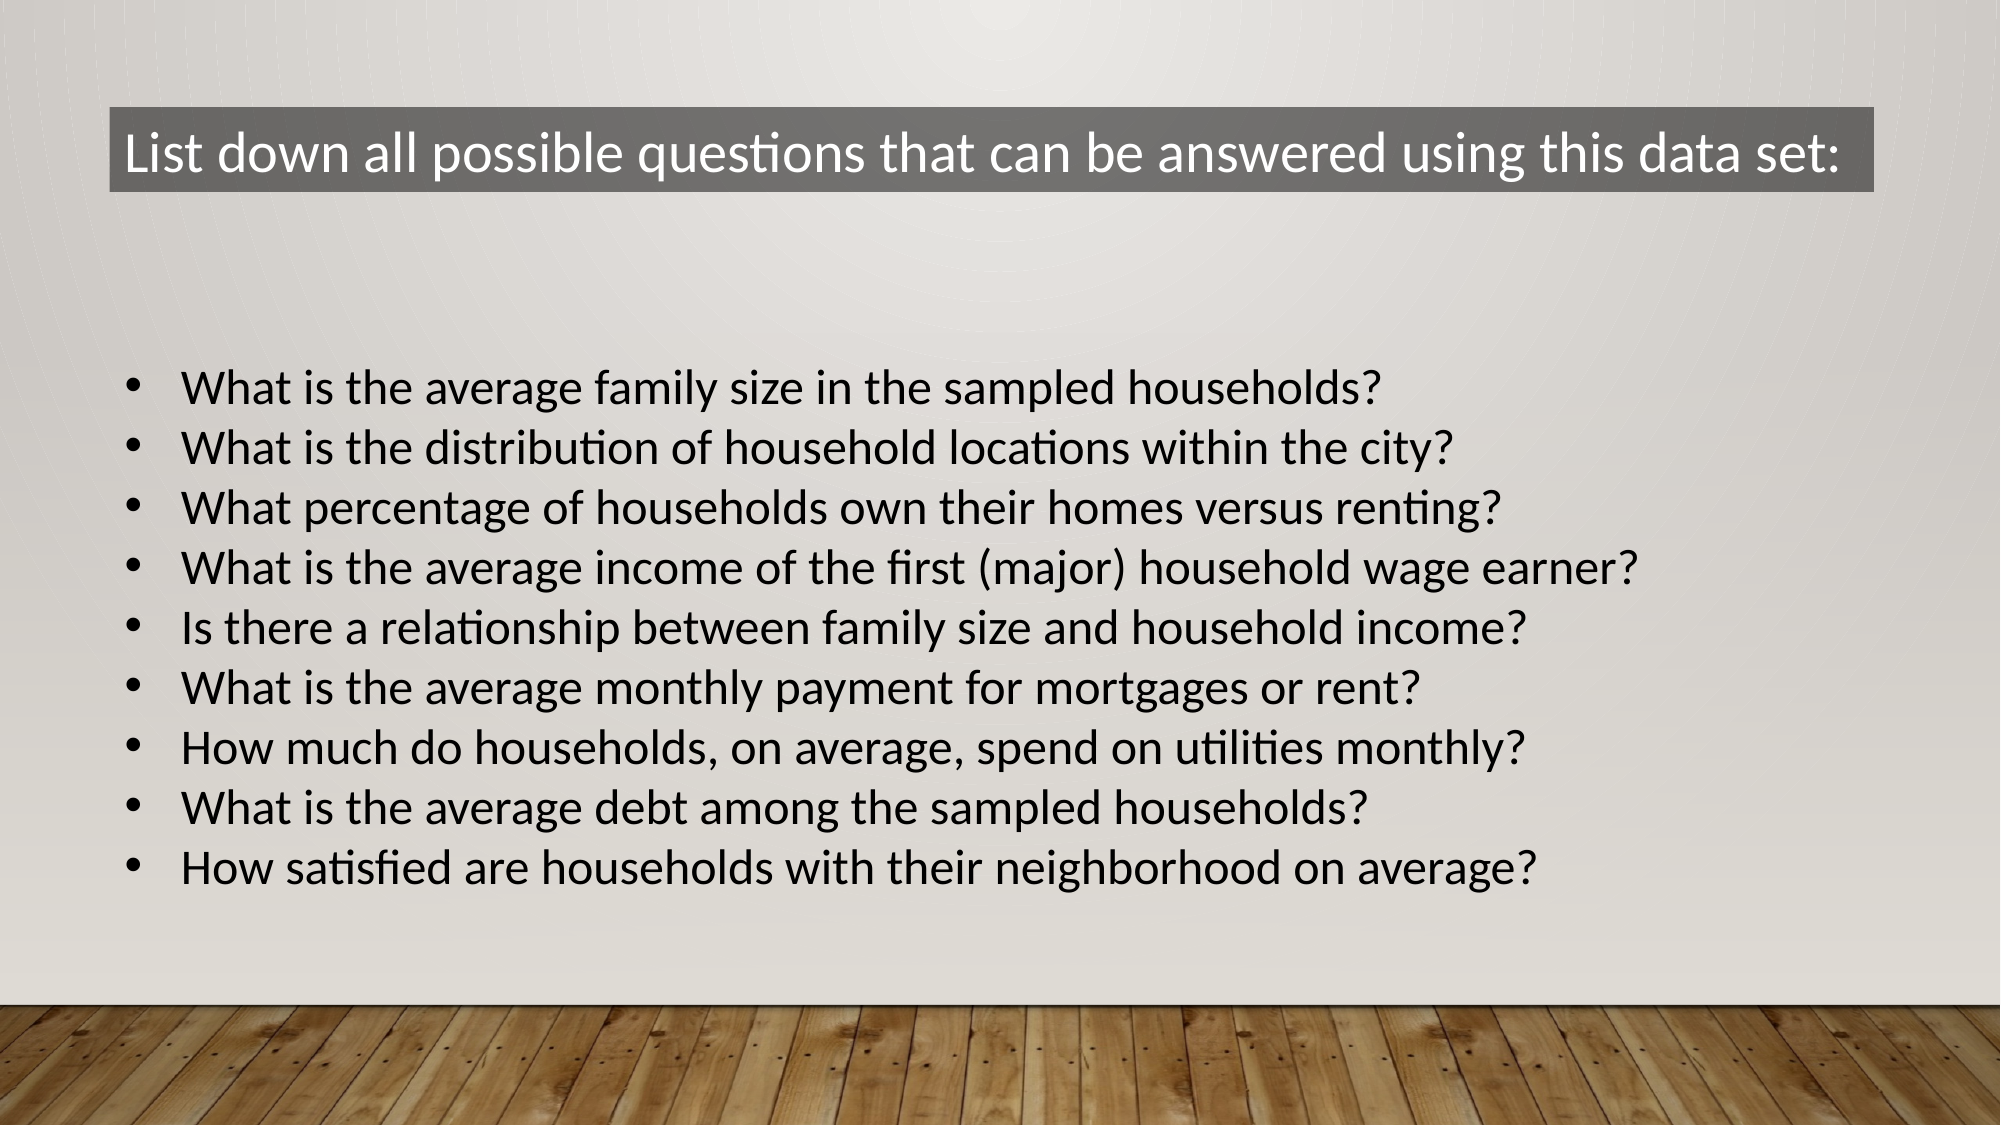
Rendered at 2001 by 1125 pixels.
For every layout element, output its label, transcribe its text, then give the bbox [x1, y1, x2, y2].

text_box What is the average family size in the sampled households? What is the distribution of household locations within the city? What percentage of households own their homes versus renting? What is the average income of the first (major) household wage earner? Is there a relationship between family size and household income? What is the average monthly payment for mortgages or rent? How much do households, on average, spend on utilities monthly? What is the average debt among the sampled households? How satisfied are households with their neighborhood on average? [109, 346, 1937, 902]
text_box List down all possible questions that can be answered using this data set: [109, 107, 1874, 192]
picture [0, 1005, 2000, 1125]
